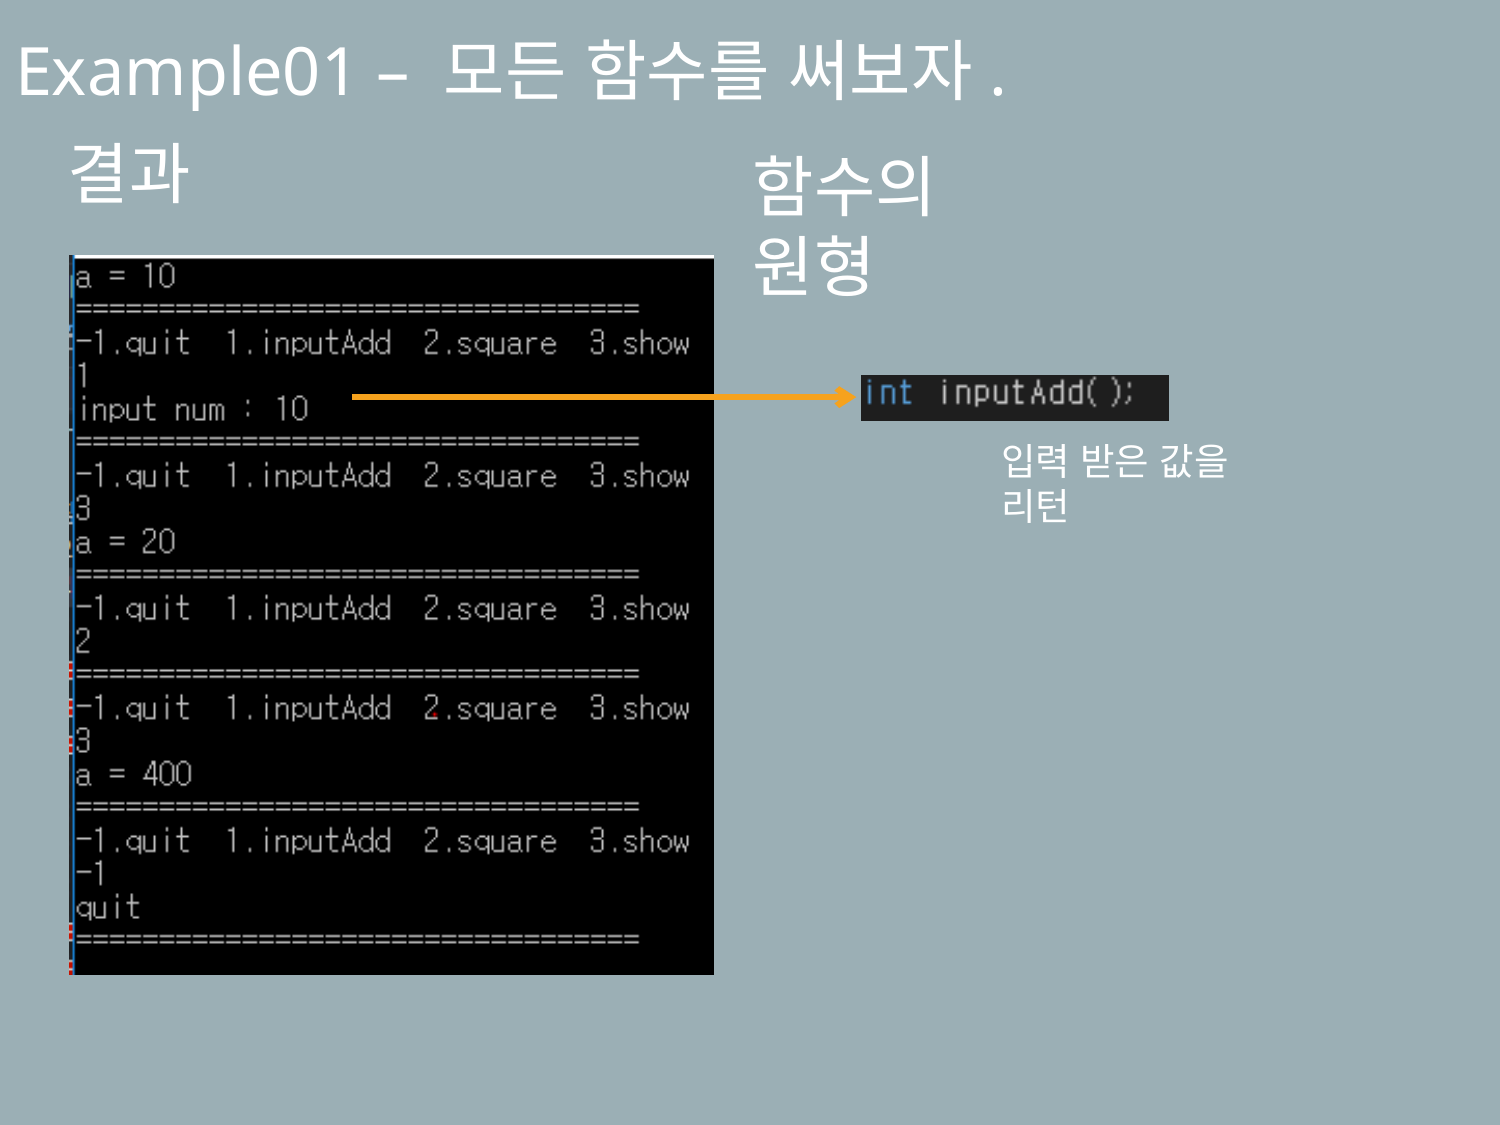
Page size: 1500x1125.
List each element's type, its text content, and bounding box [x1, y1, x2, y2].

picture [69, 255, 714, 975]
text_box 결과 [53, 124, 262, 220]
text_box 함수의 원형 [738, 137, 1081, 312]
subtitle Example01 – 모든 함수를 써보자. [0, 21, 1447, 209]
picture [861, 375, 1169, 421]
text_box 입력 받은 값을 리턴 [986, 430, 1317, 536]
